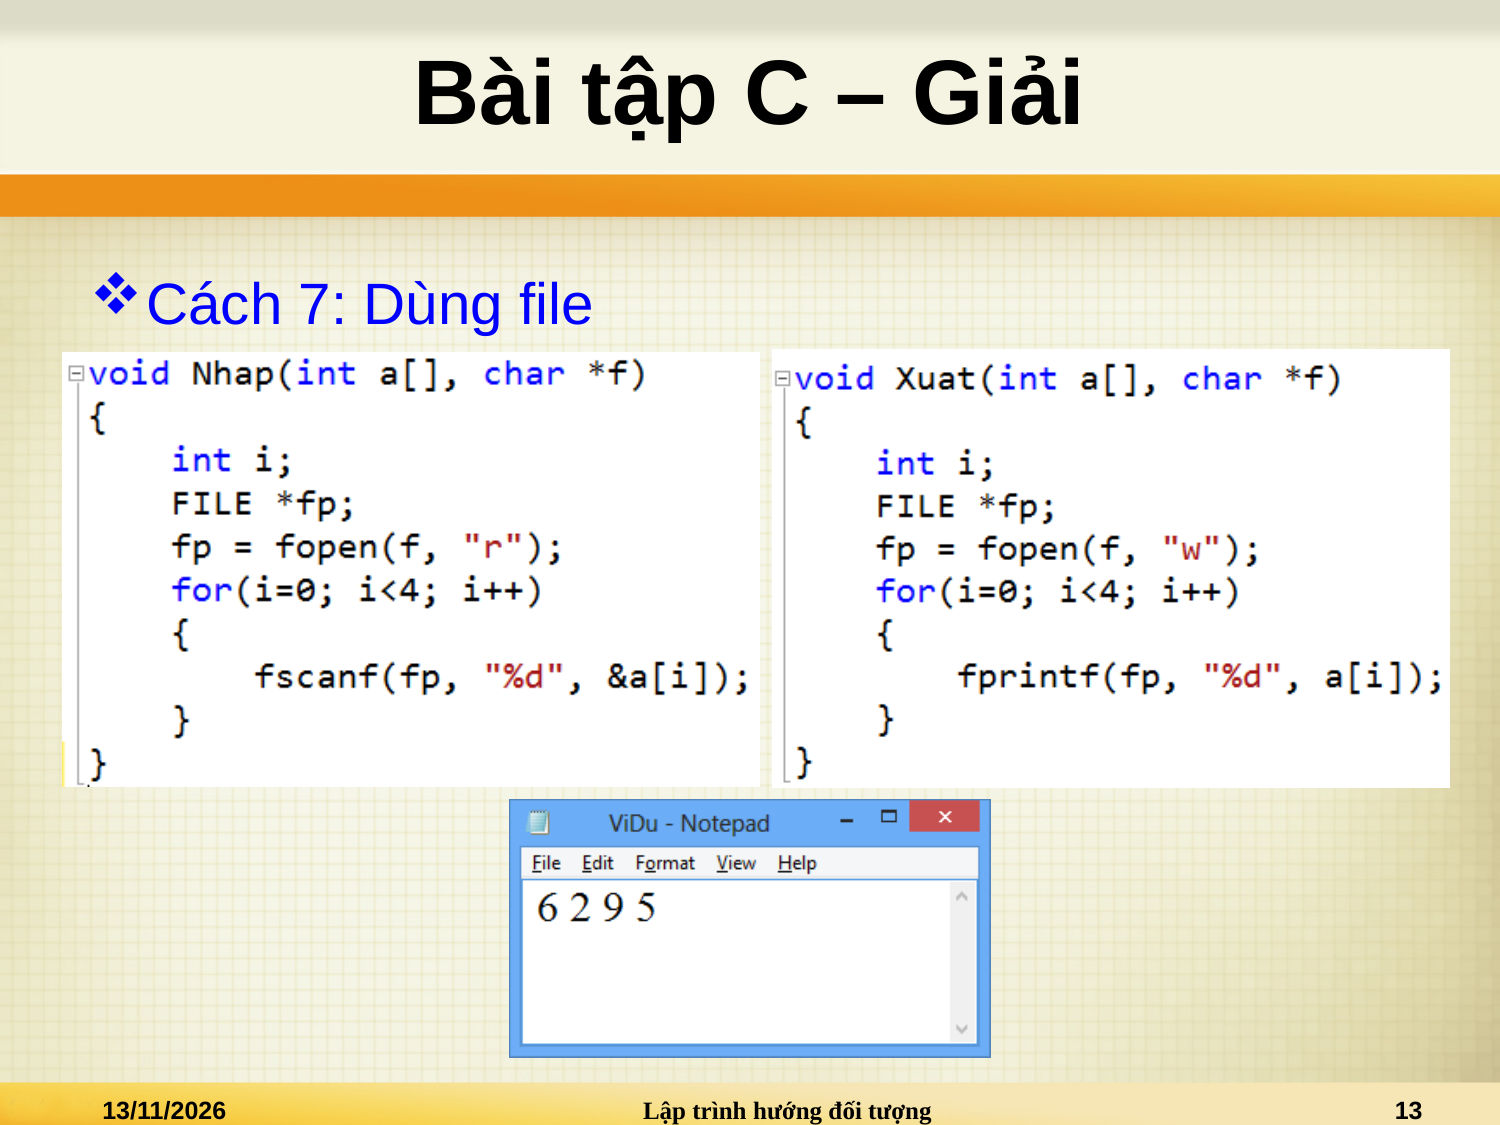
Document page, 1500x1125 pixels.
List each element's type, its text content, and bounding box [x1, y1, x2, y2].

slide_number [87, 1087, 438, 1125]
list Cách 7: Dùng file [75, 237, 1450, 1046]
picture [0, 175, 1500, 1125]
footer Lập trình hướng đối tượng [549, 1087, 1025, 1125]
slide_number 13 [1087, 1087, 1438, 1125]
title Bài tập C – Giải [0, 0, 1500, 175]
